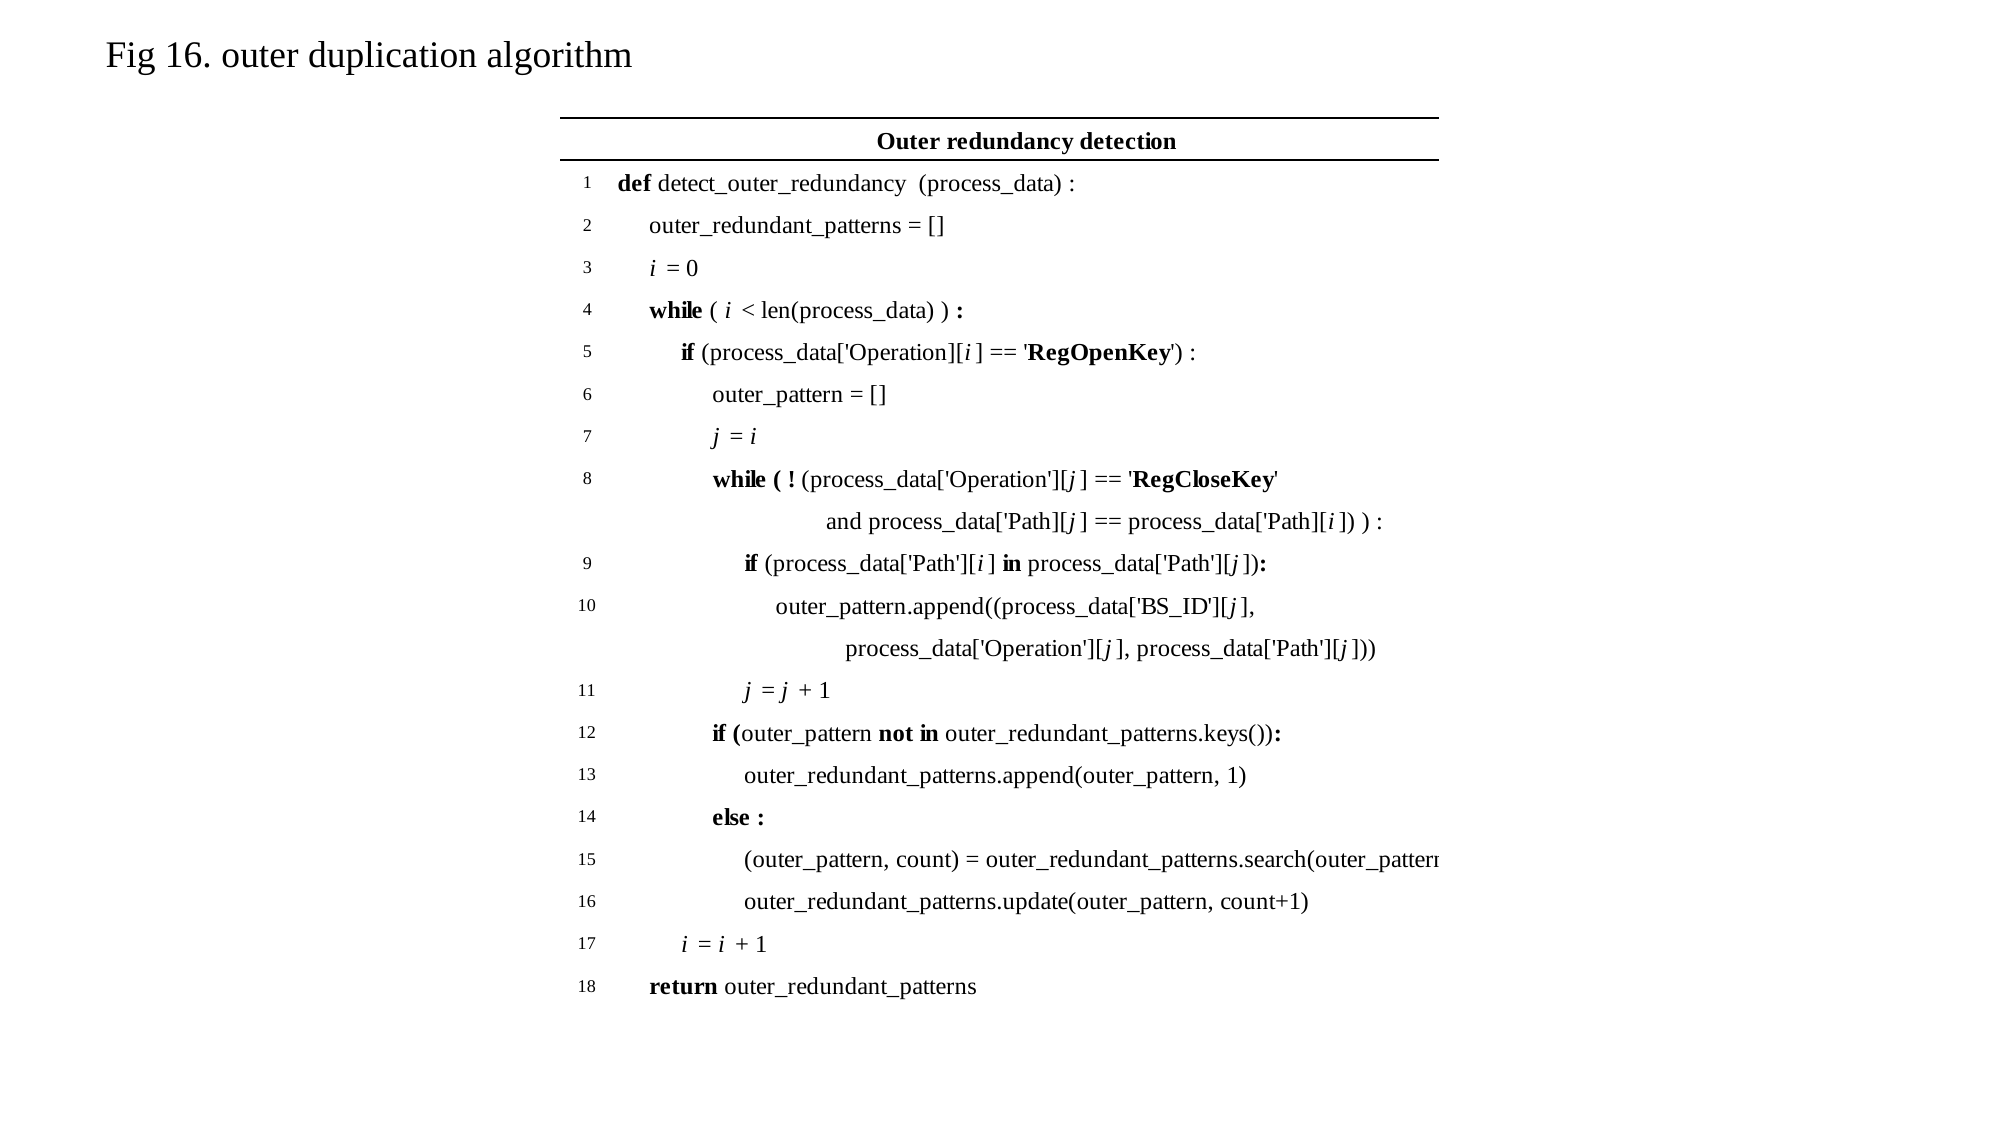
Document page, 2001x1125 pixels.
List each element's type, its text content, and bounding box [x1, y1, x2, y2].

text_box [559, 117, 1441, 1007]
text_box Fig 16. outer duplication algorithm [90, 0, 649, 83]
